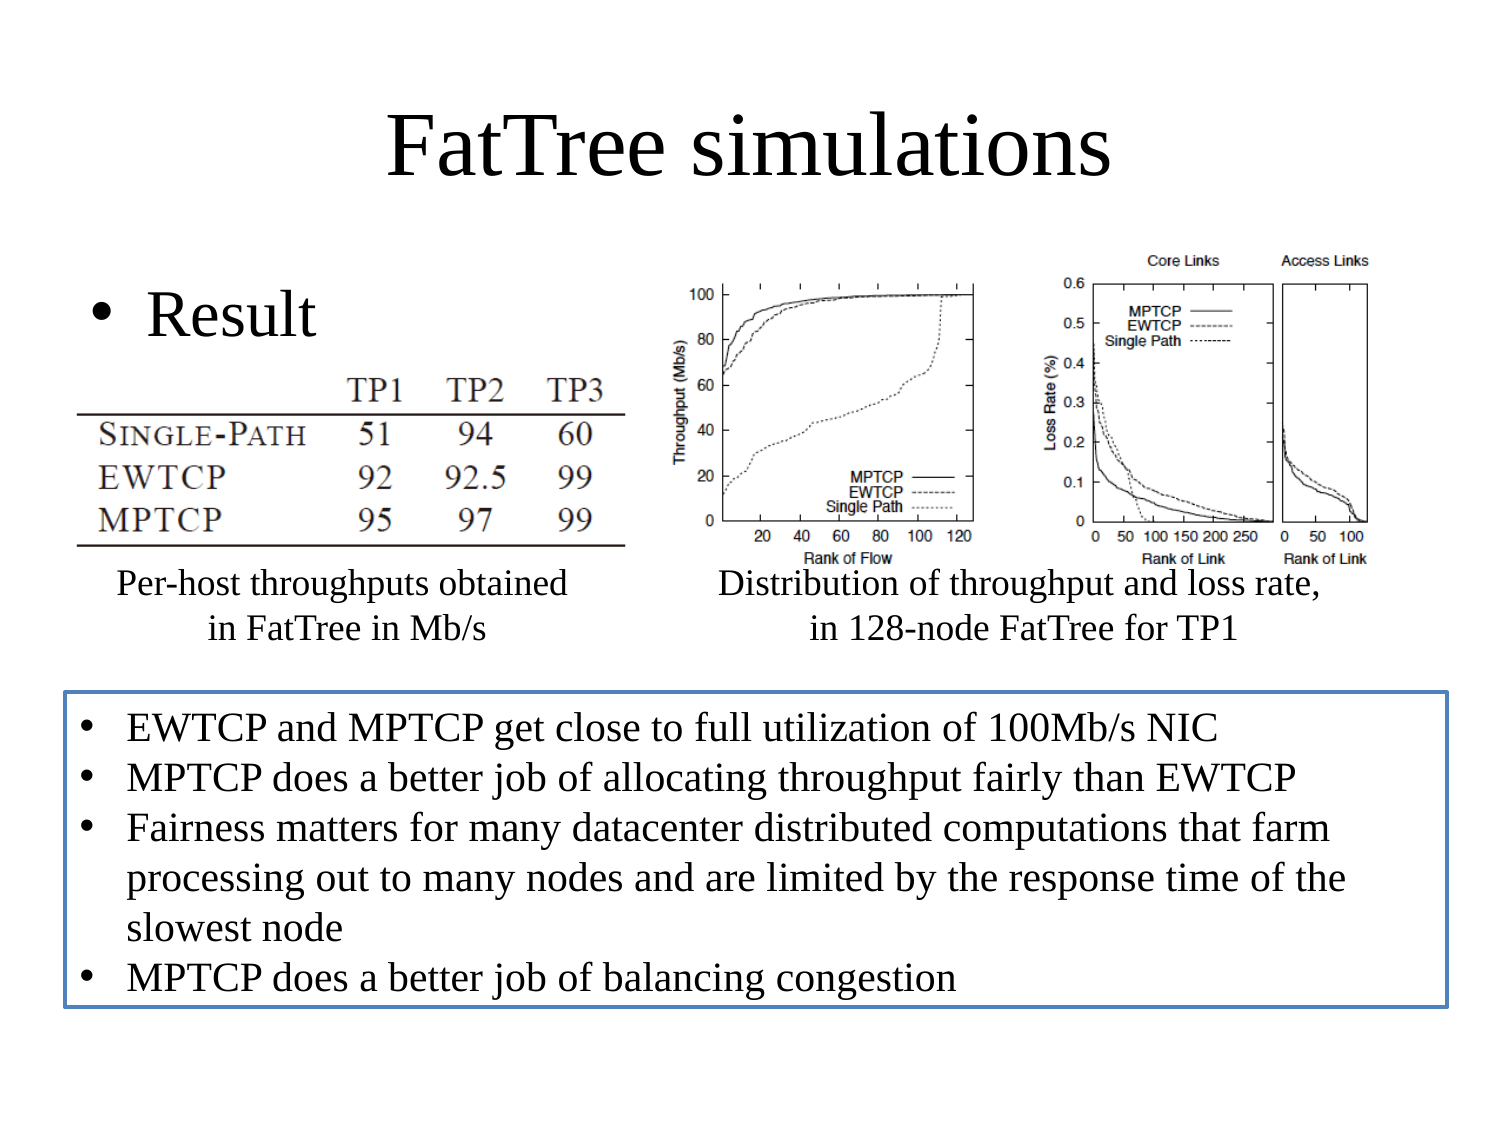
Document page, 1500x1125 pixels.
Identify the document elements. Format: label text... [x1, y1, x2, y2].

picture [64, 371, 630, 554]
text_box Per-host throughputs obtained in FatTree in Mb/s [101, 563, 593, 656]
list Result [75, 262, 1425, 690]
picture [660, 240, 1389, 577]
text_box Distribution of throughput and loss rate, in 128-node FatTree for TP1 [703, 586, 1346, 656]
text_box EWTCP and MPTCP get close to full utilization of 100Mb/s NIC MPTCP does a better job of allocating throughput fairly than EWTCP Fairness matters for many datacenter distributed computations that farm processing out to many nodes and are limited by the response time of the slowest node MPTCP does a better job of balancing congestion [63, 690, 1449, 1009]
title FatTree simulations [75, 45, 1425, 233]
